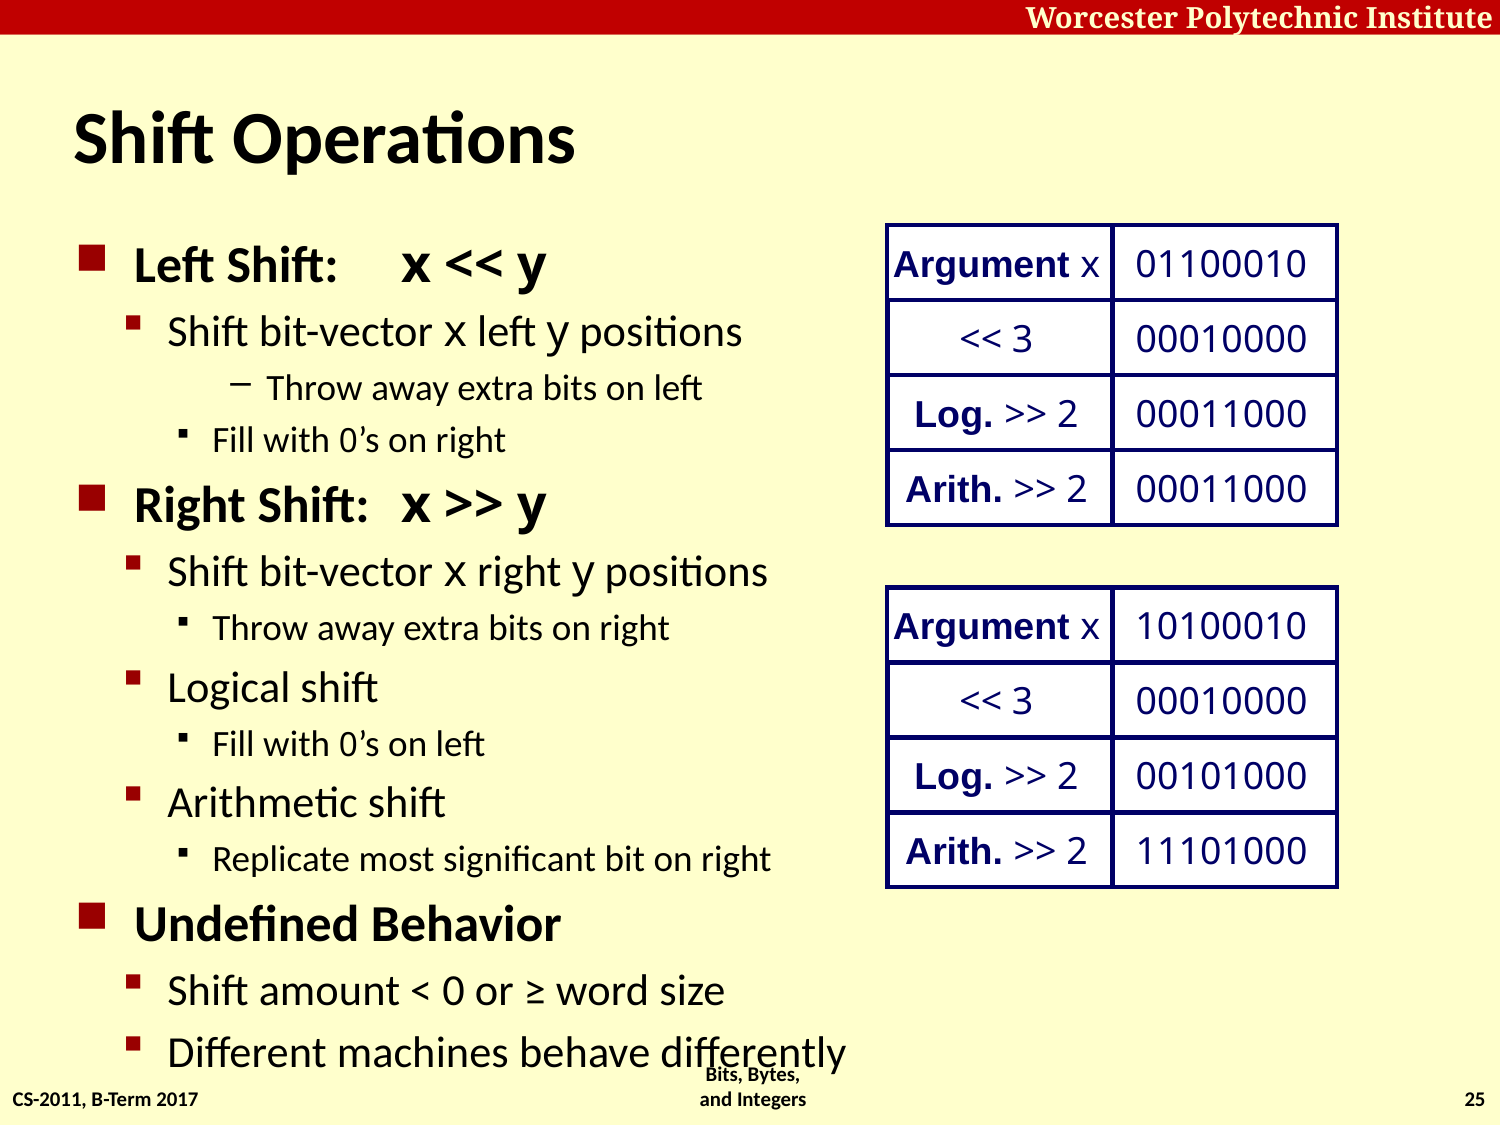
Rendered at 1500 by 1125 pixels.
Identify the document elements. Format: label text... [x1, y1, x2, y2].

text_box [1112, 299, 1338, 374]
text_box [1120, 587, 1338, 660]
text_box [1112, 812, 1338, 888]
slide_number CS-2011, B-Term 2017 [12, 1085, 205, 1111]
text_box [1119, 224, 1338, 298]
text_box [887, 299, 1109, 374]
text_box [887, 812, 1106, 888]
title Shift Operations [58, 71, 1305, 197]
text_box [887, 374, 1106, 449]
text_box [1112, 449, 1338, 526]
list Left Shift: x << y Shift bit-vector x left y positions Throw away extra bits on left Fill with 0’s on right Right Shift: x >> y Shift bit-vector x right y positions Throw away extra bits on right Logical shift Fill with 0’s on left Arithmetic shift Replicate most significant bit on right Undefined Behavior Shift amount < 0 or ≥ word size Different machines behave differently [64, 223, 1361, 1086]
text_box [881, 224, 1118, 301]
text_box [887, 737, 1106, 811]
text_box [887, 449, 1106, 526]
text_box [1112, 662, 1338, 737]
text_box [1112, 737, 1338, 812]
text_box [881, 587, 1118, 663]
slide_number 25 [1460, 1085, 1486, 1111]
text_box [1112, 374, 1338, 449]
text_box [887, 662, 1109, 736]
footer Bits, Bytes, and Integers [691, 1084, 809, 1111]
